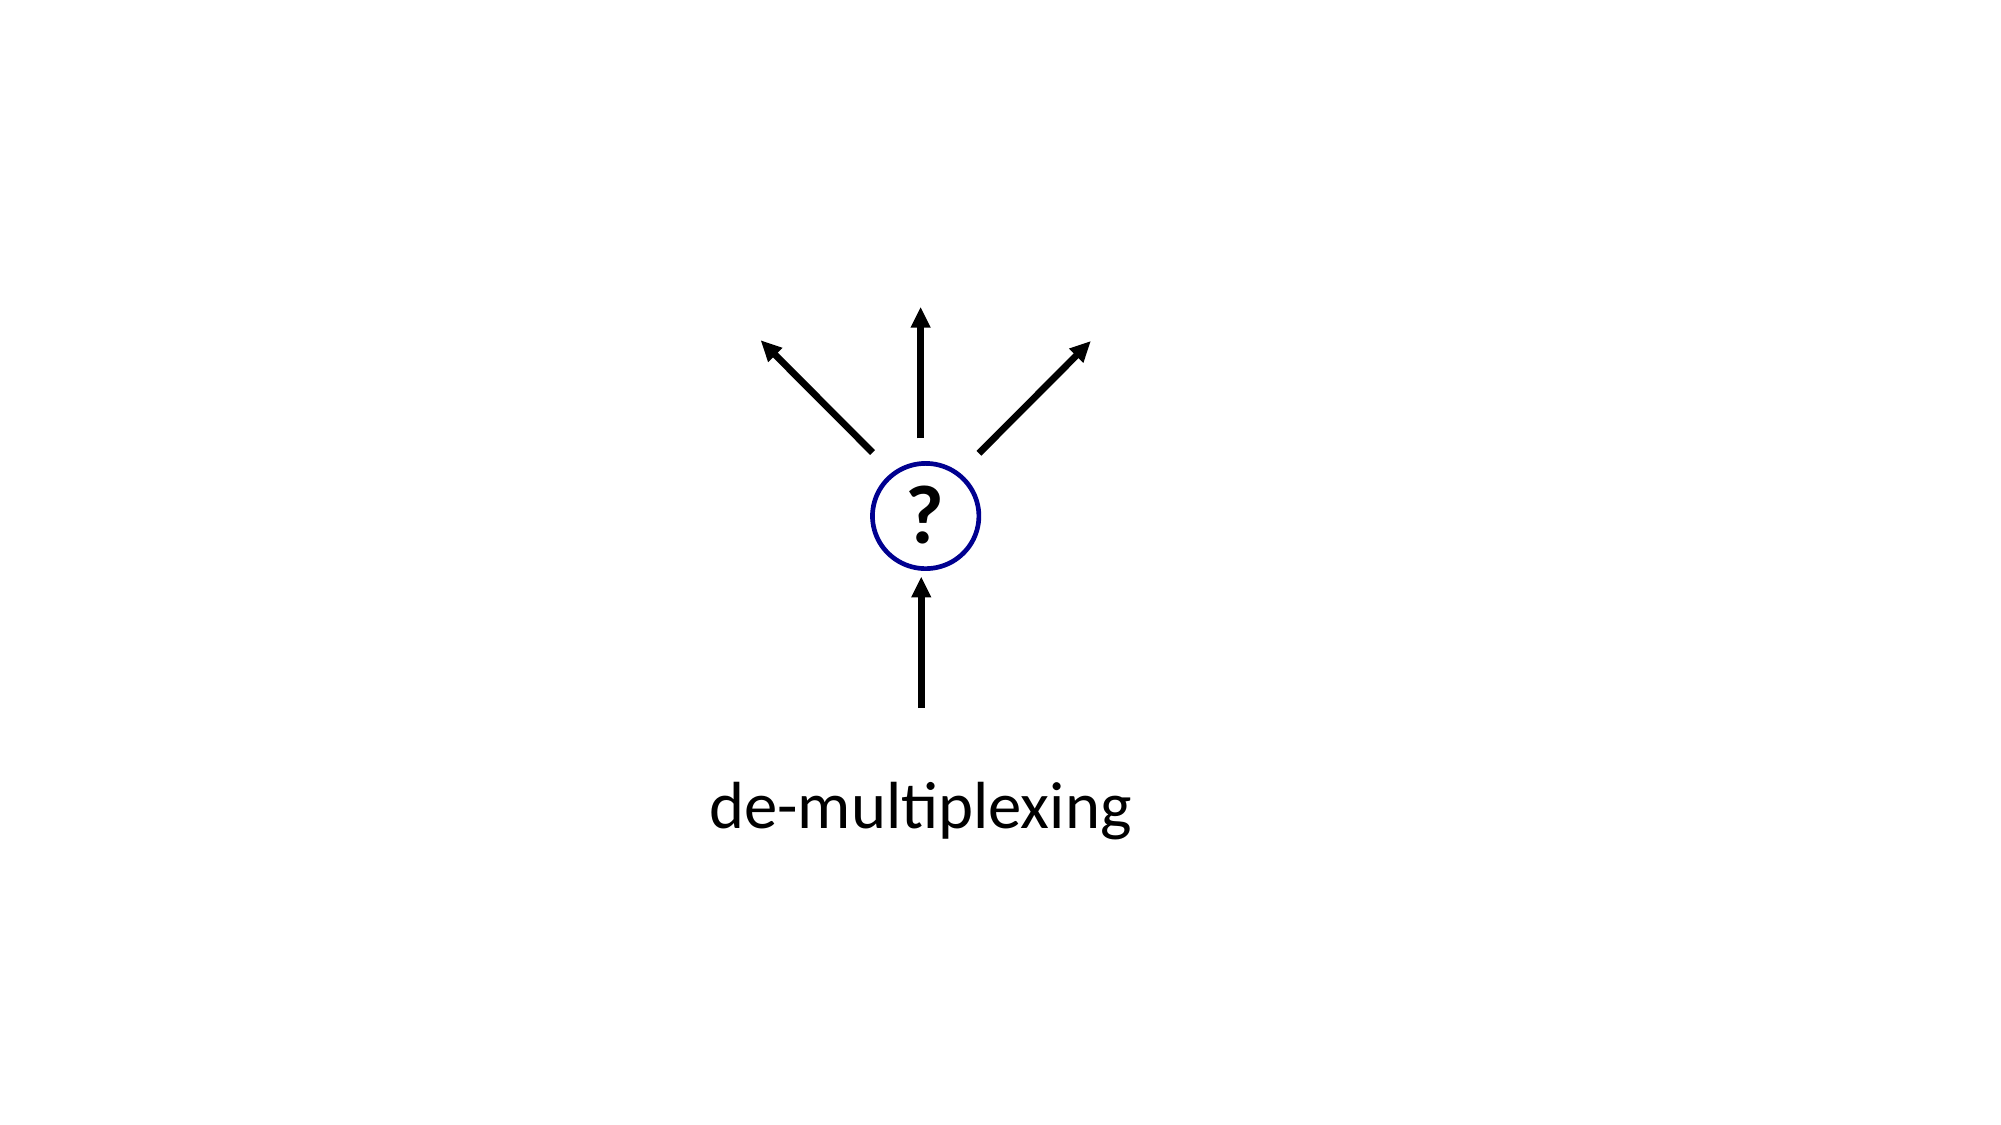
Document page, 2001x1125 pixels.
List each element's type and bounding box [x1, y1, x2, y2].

text_box [691, 307, 1150, 851]
